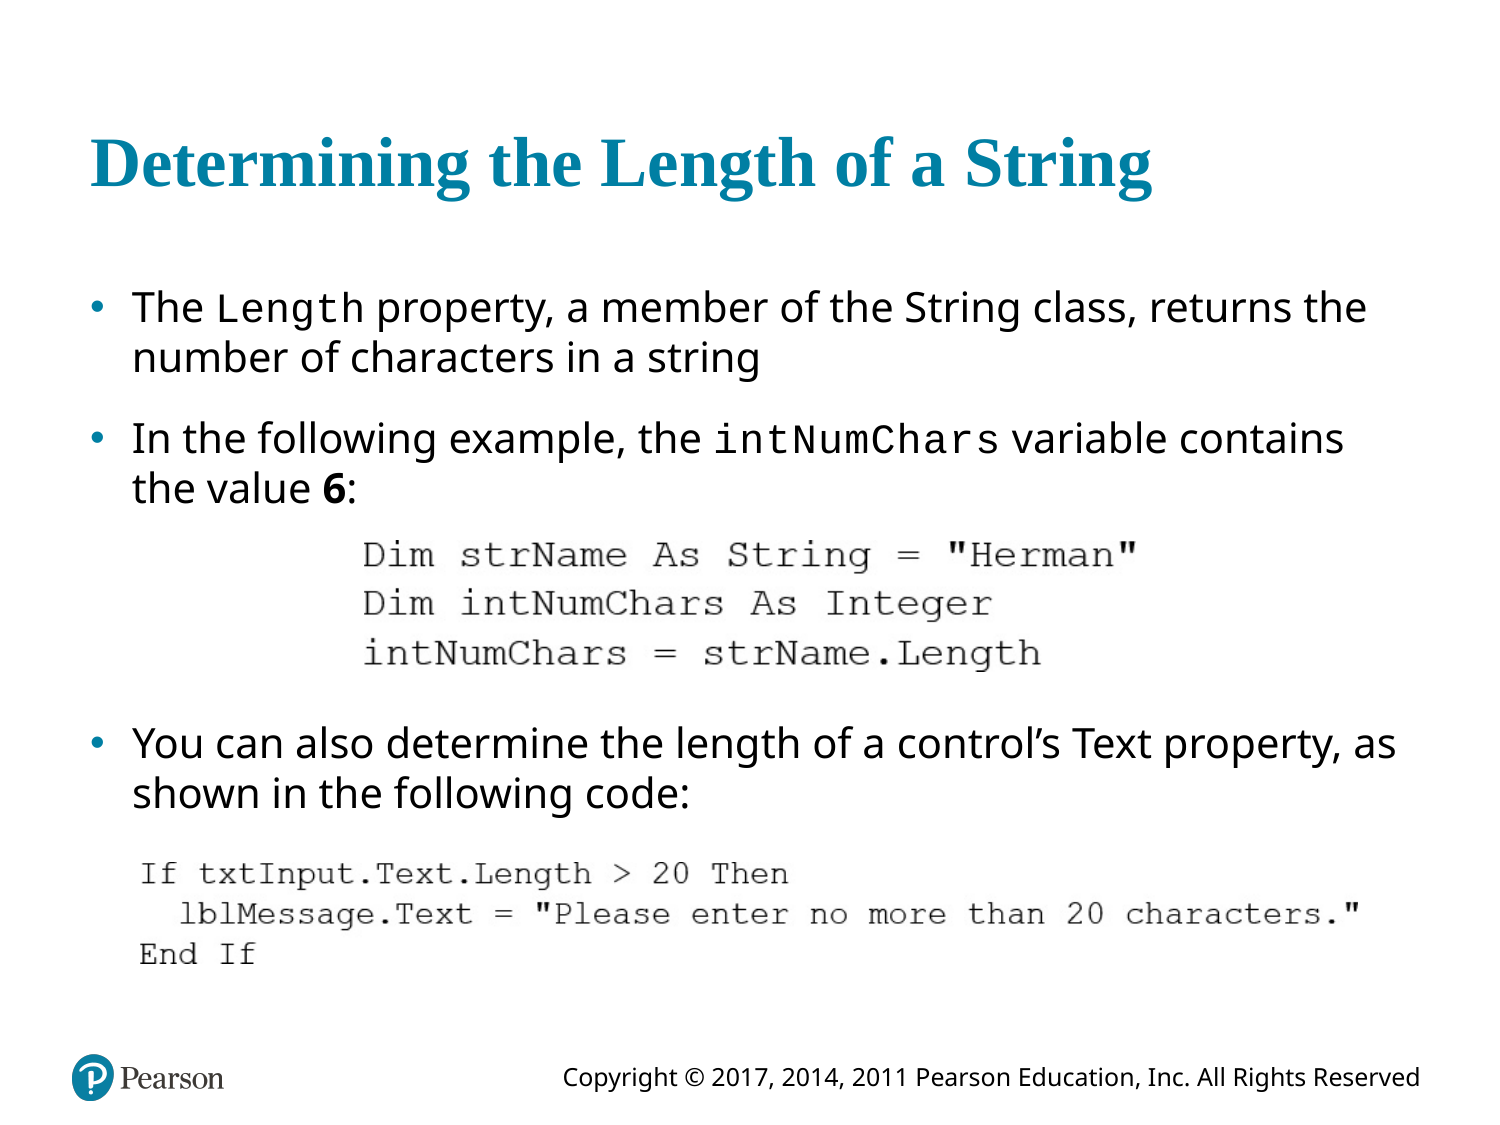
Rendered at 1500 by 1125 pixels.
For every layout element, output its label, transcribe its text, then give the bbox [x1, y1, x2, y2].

picture [80, 1063, 106, 1088]
title Determining the Length of a String [75, 0, 1425, 216]
list The Length property, a member of the String class, returns the number of characters in a string In the following example, the i n t N u m C h a r s variable contains the value 6: [75, 266, 1425, 934]
picture [139, 862, 1358, 964]
picture [72, 1087, 83, 1101]
picture [72, 1054, 88, 1070]
picture [98, 1054, 224, 1101]
list You can also determine the length of a control’s Text property, as shown in the following code: [75, 701, 1423, 816]
picture [364, 540, 1136, 672]
